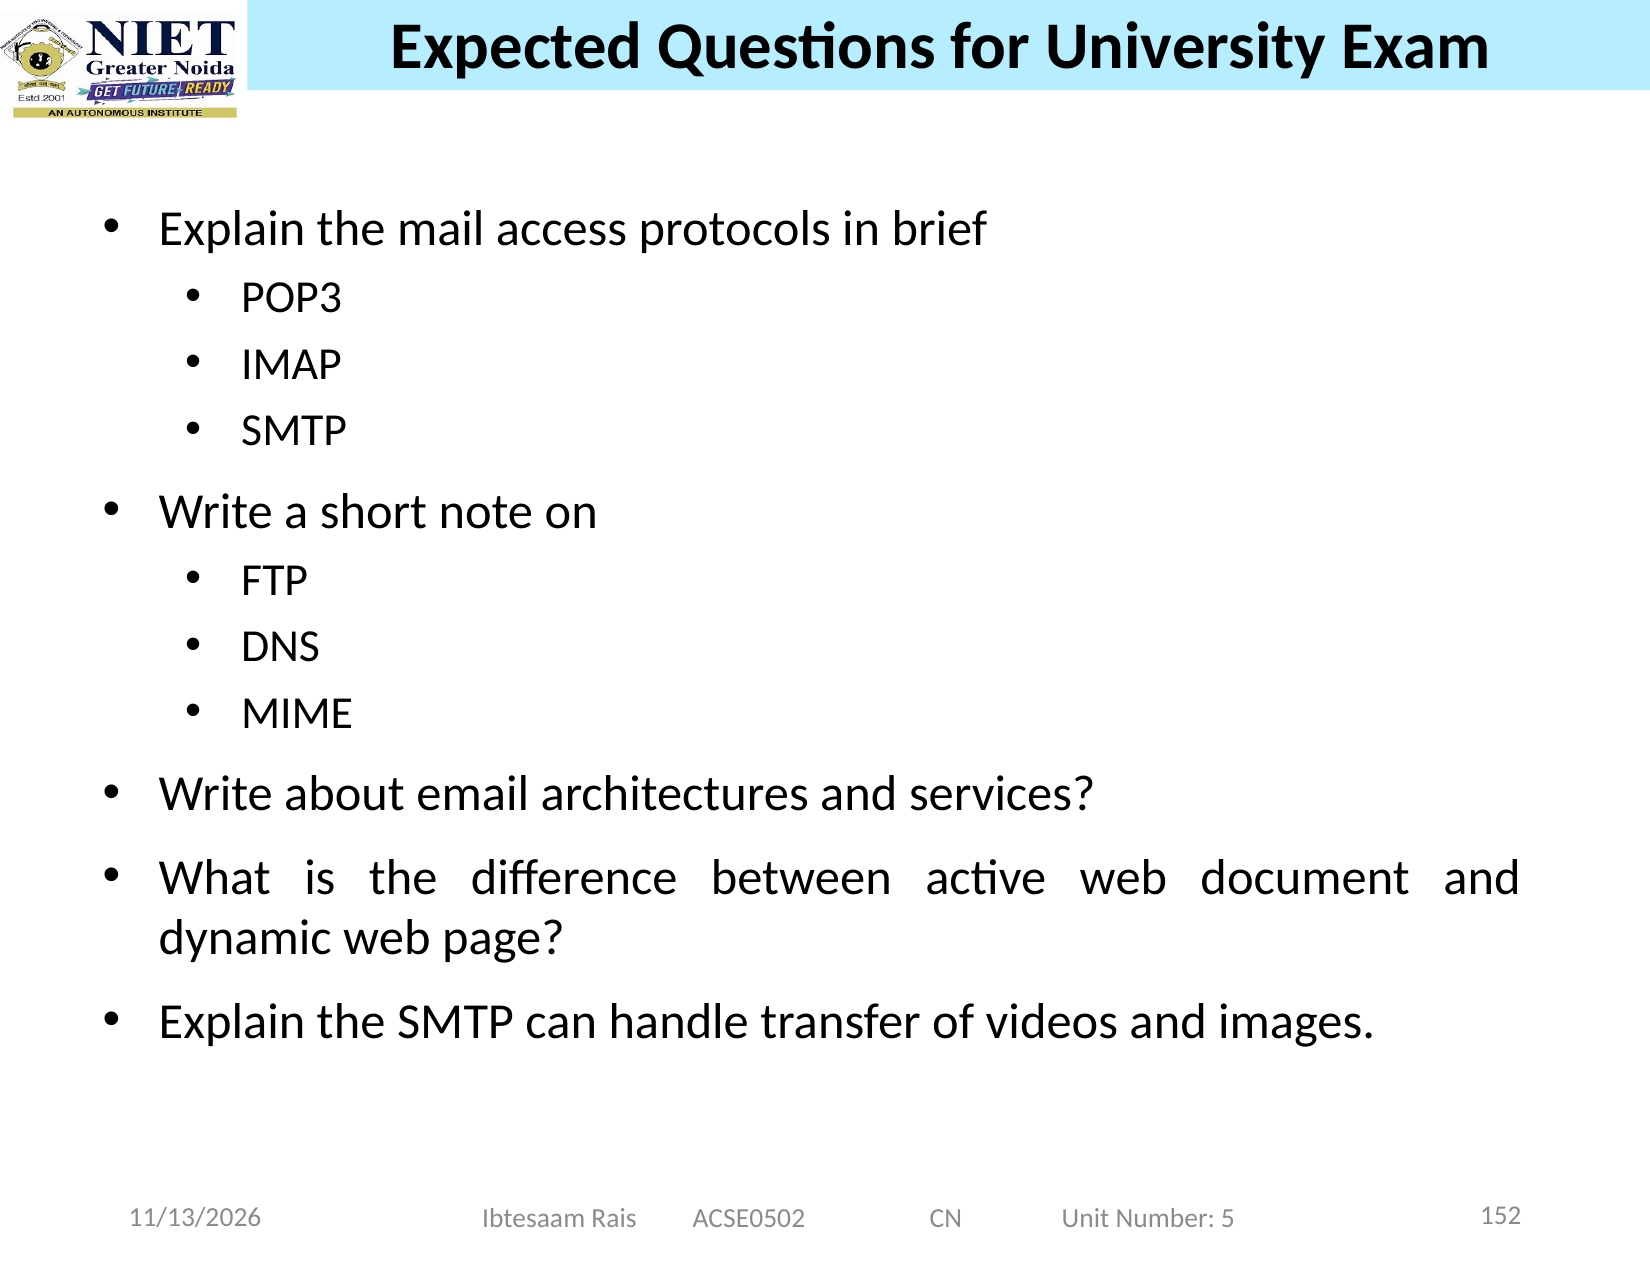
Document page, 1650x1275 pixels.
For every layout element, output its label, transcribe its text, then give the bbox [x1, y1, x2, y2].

picture [0, 0, 237, 146]
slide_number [113, 1181, 300, 1250]
slide_number 152 [1433, 1179, 1537, 1248]
text_box Explain the mail access protocols in brief POP3 IMAP SMTP Write a short note on FTP DNS MIME Write about email architectures and services? What is the difference between active web document and dynamic web page? Explain the SMTP can handle transfer of videos and images. [87, 187, 1537, 1087]
title Expected Questions for University Exam [247, 0, 1650, 91]
footer Ibtesaam Rais ACSE0502 CN Unit Number: 5 [405, 1184, 1314, 1250]
